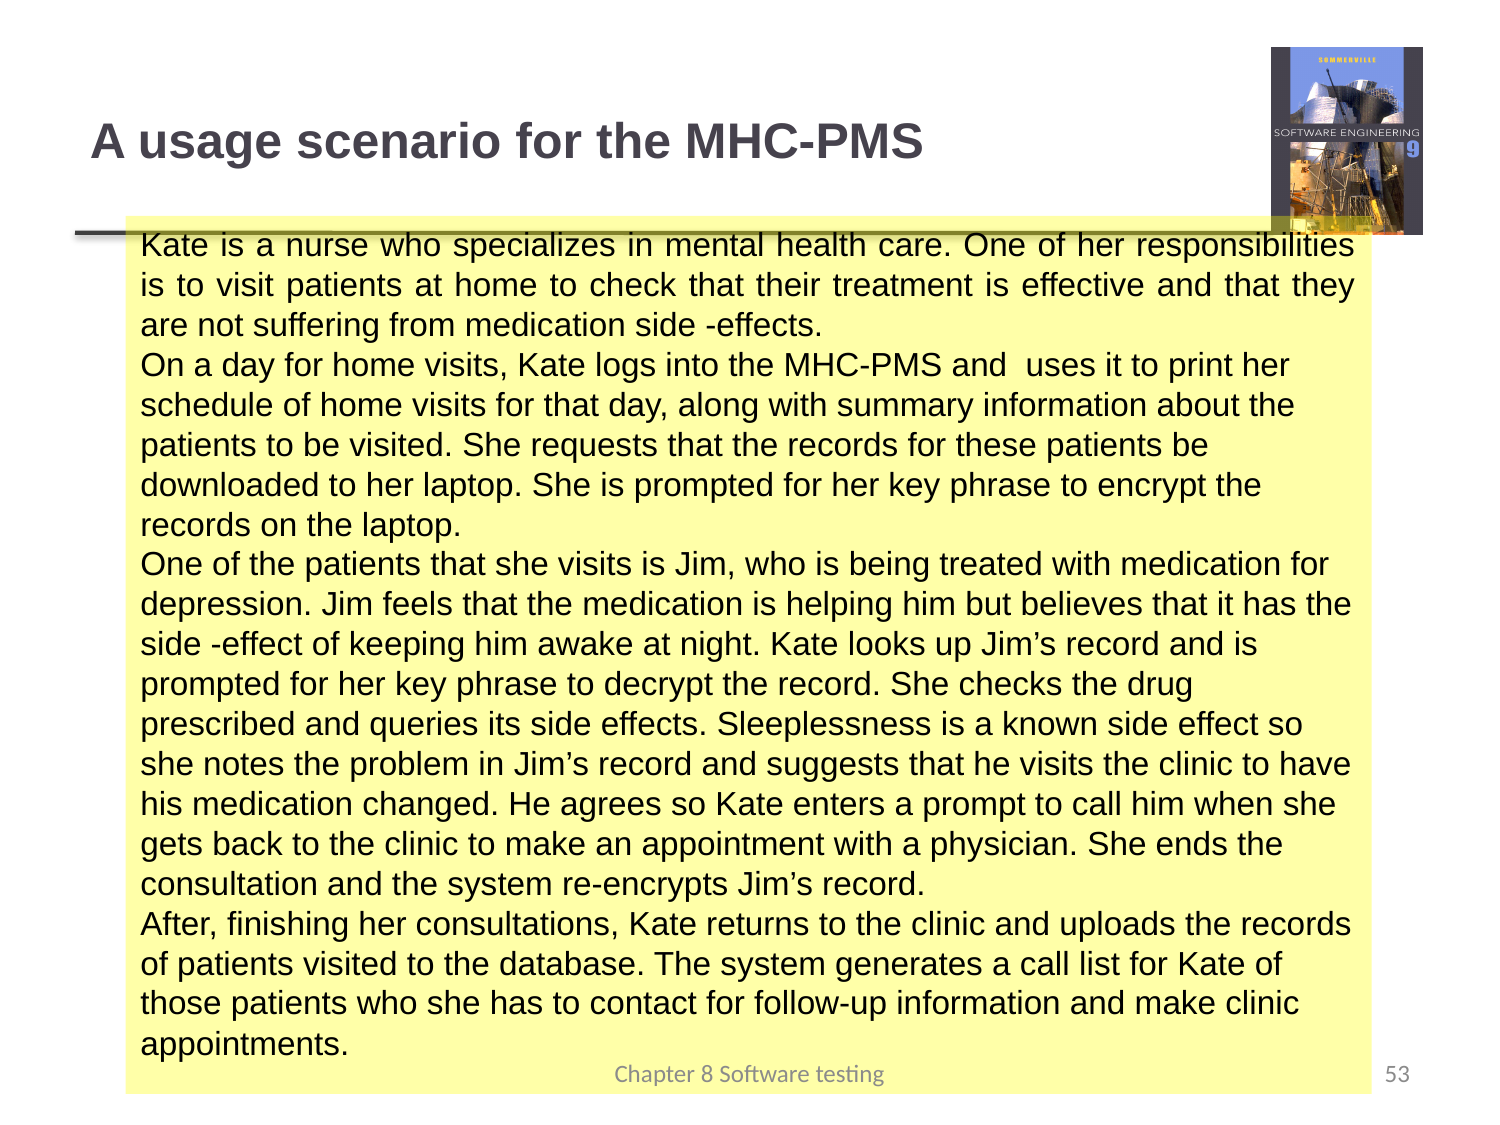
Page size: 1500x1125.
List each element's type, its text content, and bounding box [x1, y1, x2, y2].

text_box Kate is a nurse who specializes in mental health care. One of her responsibilities is to visit patients at home to check that their treatment is effective and that they are not suffering from medication side -effects. On a day for home visits, Kate logs into the MHC-PMS and uses it to print her schedule of home visits for that day, along with summary information about the patients to be visited. She requests that the records for these patients be downloaded to her laptop. She is prompted for her key phrase to encrypt the records on the laptop. One of the patients that she visits is Jim, who is being treated with medication for depression. Jim feels that the medication is helping him but believes that it has the side -effect of keeping him awake at night. Kate looks up Jim’s record and is prompted for her key phrase to decrypt the record. She checks the drug prescribed and queries its side effects. Sleeplessness is a known side effect so she notes the problem in Jim’s record and suggests that he visits the clinic to have his medication changed. He agrees so Kate enters a prompt to call him when she gets back to the clinic to make an appointment with a physician. She ends the consultation and the system re-encrypts Jim’s record. After, finishing her consultations, Kate returns to the clinic and uploads the records of patients visited to the database. The system generates a call list for Kate of those patients who she has to contact for follow-up information and make clinic appointments. [125, 215, 1372, 1094]
text_box A usage scenario for the MHC-PMS [74, 45, 1272, 233]
picture [1272, 47, 1423, 235]
text_box <number> [1074, 1042, 1425, 1103]
text_box Chapter 8 Software testing [512, 1042, 988, 1103]
